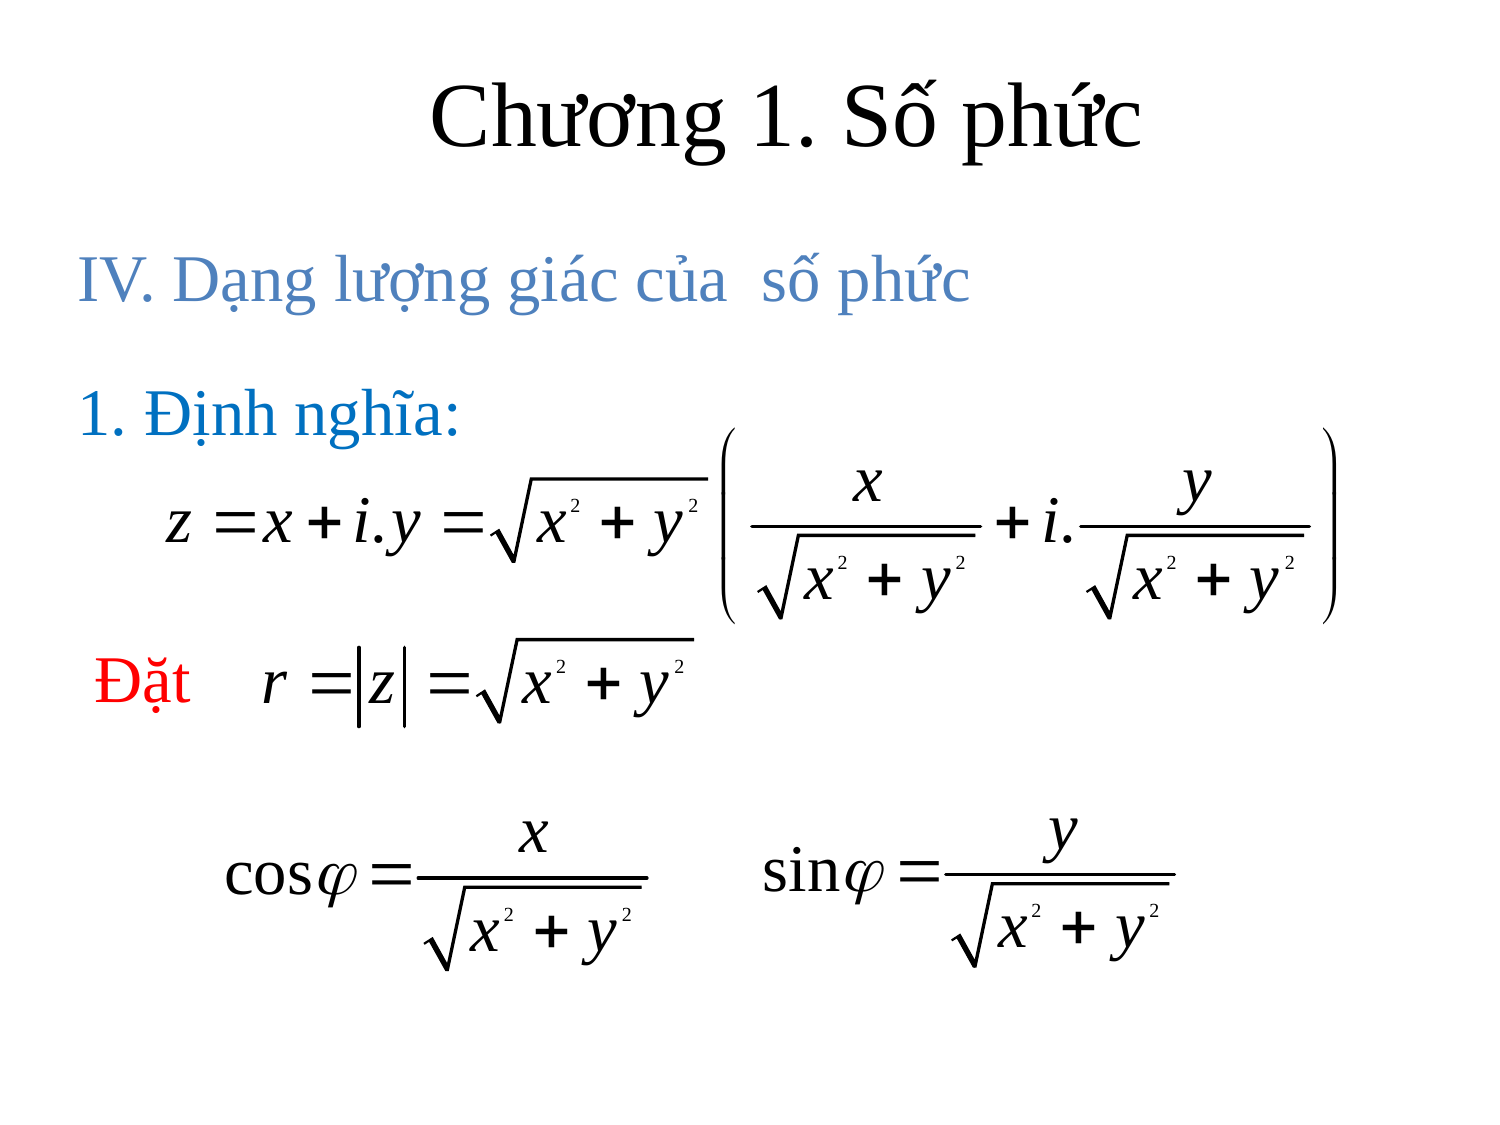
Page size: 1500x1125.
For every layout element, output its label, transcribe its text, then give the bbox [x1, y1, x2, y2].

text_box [761, 793, 1181, 973]
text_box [159, 421, 1348, 631]
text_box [257, 632, 700, 734]
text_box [222, 796, 652, 977]
title Chương 1. Số phức [112, 45, 1463, 175]
list IV. Dạng lượng giác của số phức 1. Định nghĩa: Đặt [62, 187, 1413, 1005]
